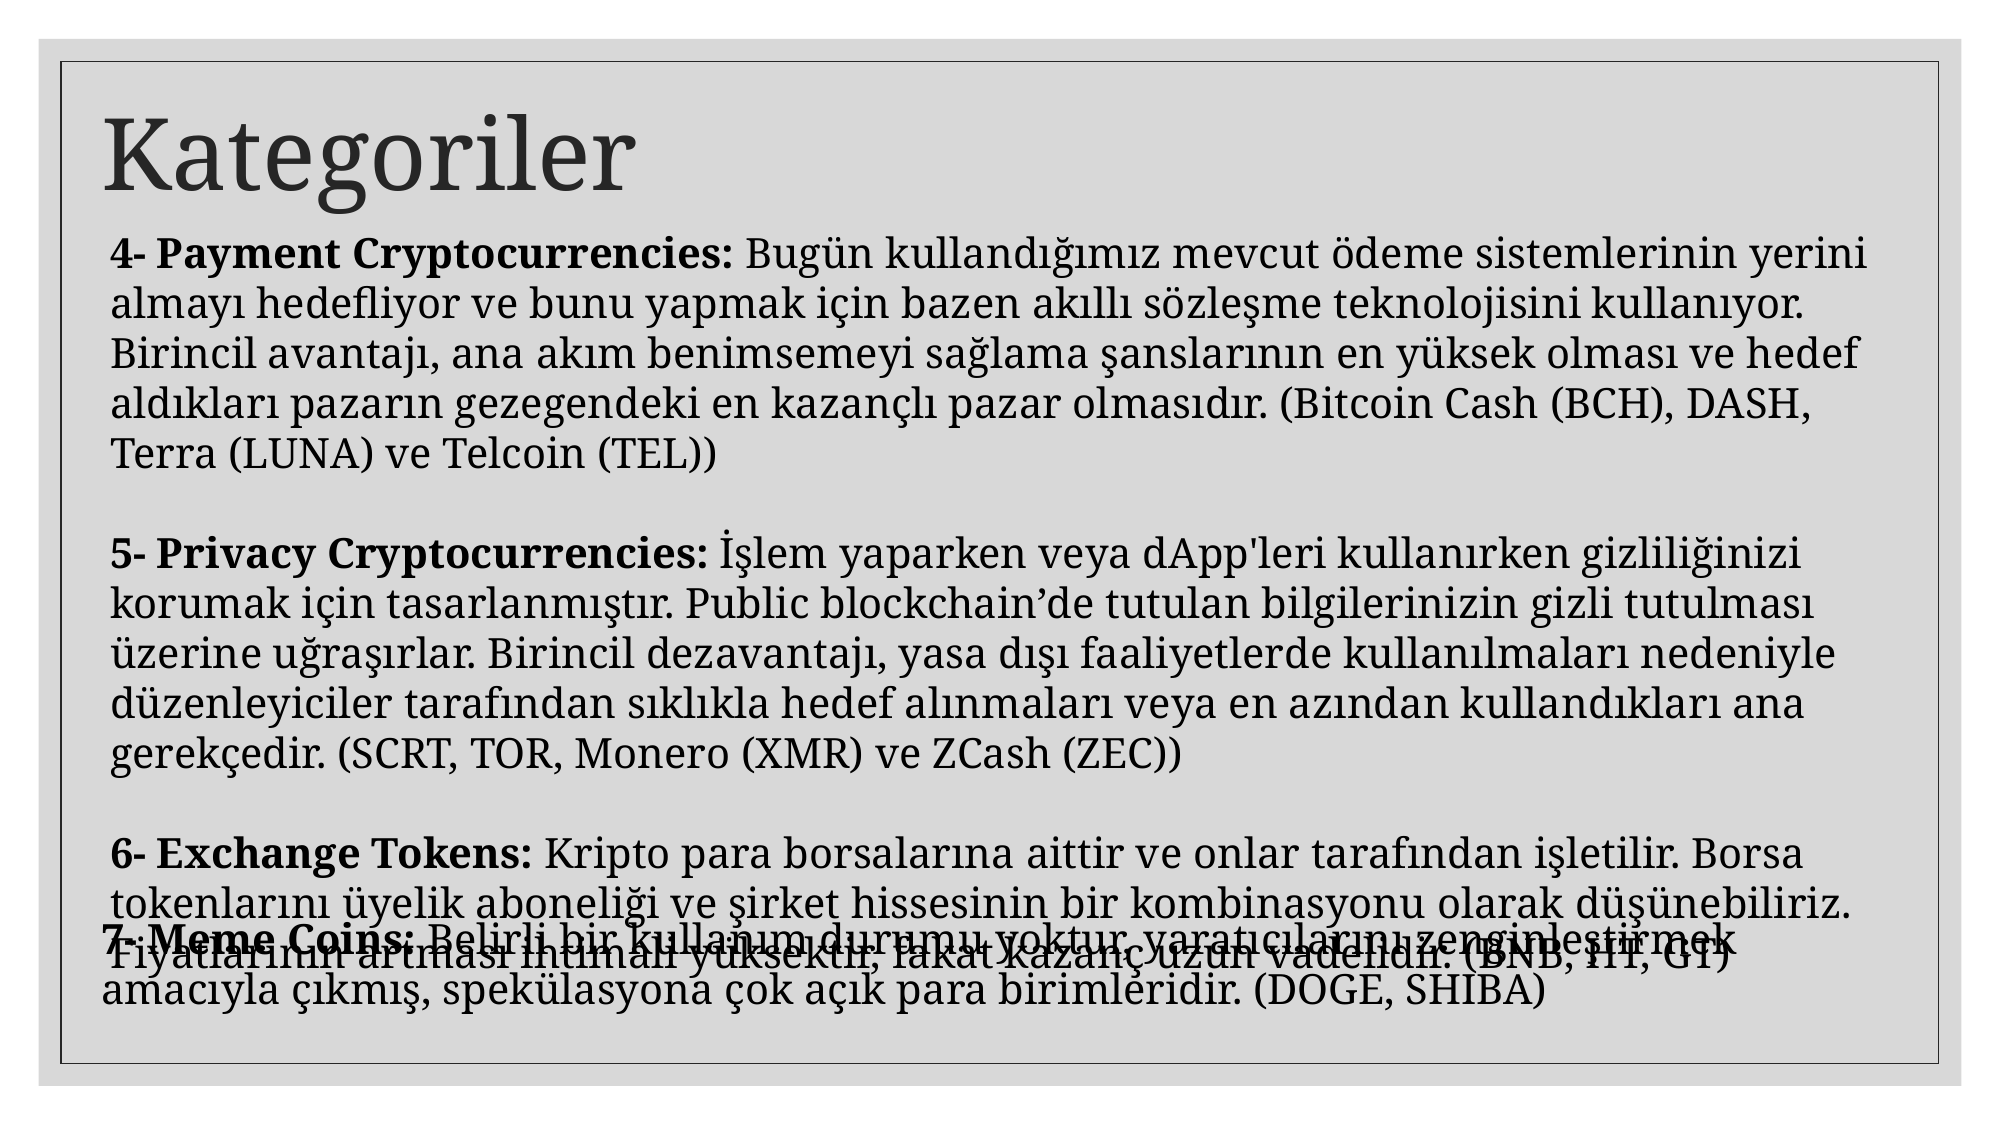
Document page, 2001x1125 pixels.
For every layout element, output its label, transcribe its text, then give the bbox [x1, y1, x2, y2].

text_box 4- Payment Cryptocurrencies: Bugün kullandığımız mevcut ödeme sistemlerinin yerini almayı hedefliyor ve bunu yapmak için bazen akıllı sözleşme teknolojisini kullanıyor. Birincil avantajı, ana akım benimsemeyi sağlama şanslarının en yüksek olması ve hedef aldıkları pazarın gezegendeki en kazançlı pazar olmasıdır. (Bitcoin Cash (BCH), DASH, Terra (LUNA) ve Telcoin (TEL)) 5- Privacy Cryptocurrencies: İşlem yaparken veya dApp'leri kullanırken gizliliğinizi korumak için tasarlanmıştır. Public blockchain’de tutulan bilgilerinizin gizli tutulması üzerine uğraşırlar. Birincil dezavantajı, yasa dışı faaliyetlerde kullanılmaları nedeniyle düzenleyiciler tarafından sıklıkla hedef alınmaları veya en azından kullandıkları ana gerekçedir. (SCRT, TOR, Monero (XMR) ve ZCash (ZEC)) 6- Exchange Tokens: Kripto para borsalarına aittir ve onlar tarafından işletilir. Borsa tokenlarını üyelik aboneliği ve şirket hissesinin bir kombinasyonu olarak düşünebiliriz. Fiyatlarının artması ihtimali yüksektir, fakat kazanç uzun vadelidir. (BNB, HT, GT) [95, 219, 1905, 905]
title Kategoriler [86, 46, 1737, 272]
text_box 7- Meme Coins: Belirli bir kullanım durumu yoktur, yaratıcılarını zenginleştirmek amacıyla çıkmış, spekülasyona çok açık para birimleridir. (DOGE, SHIBA) [86, 905, 1938, 1021]
